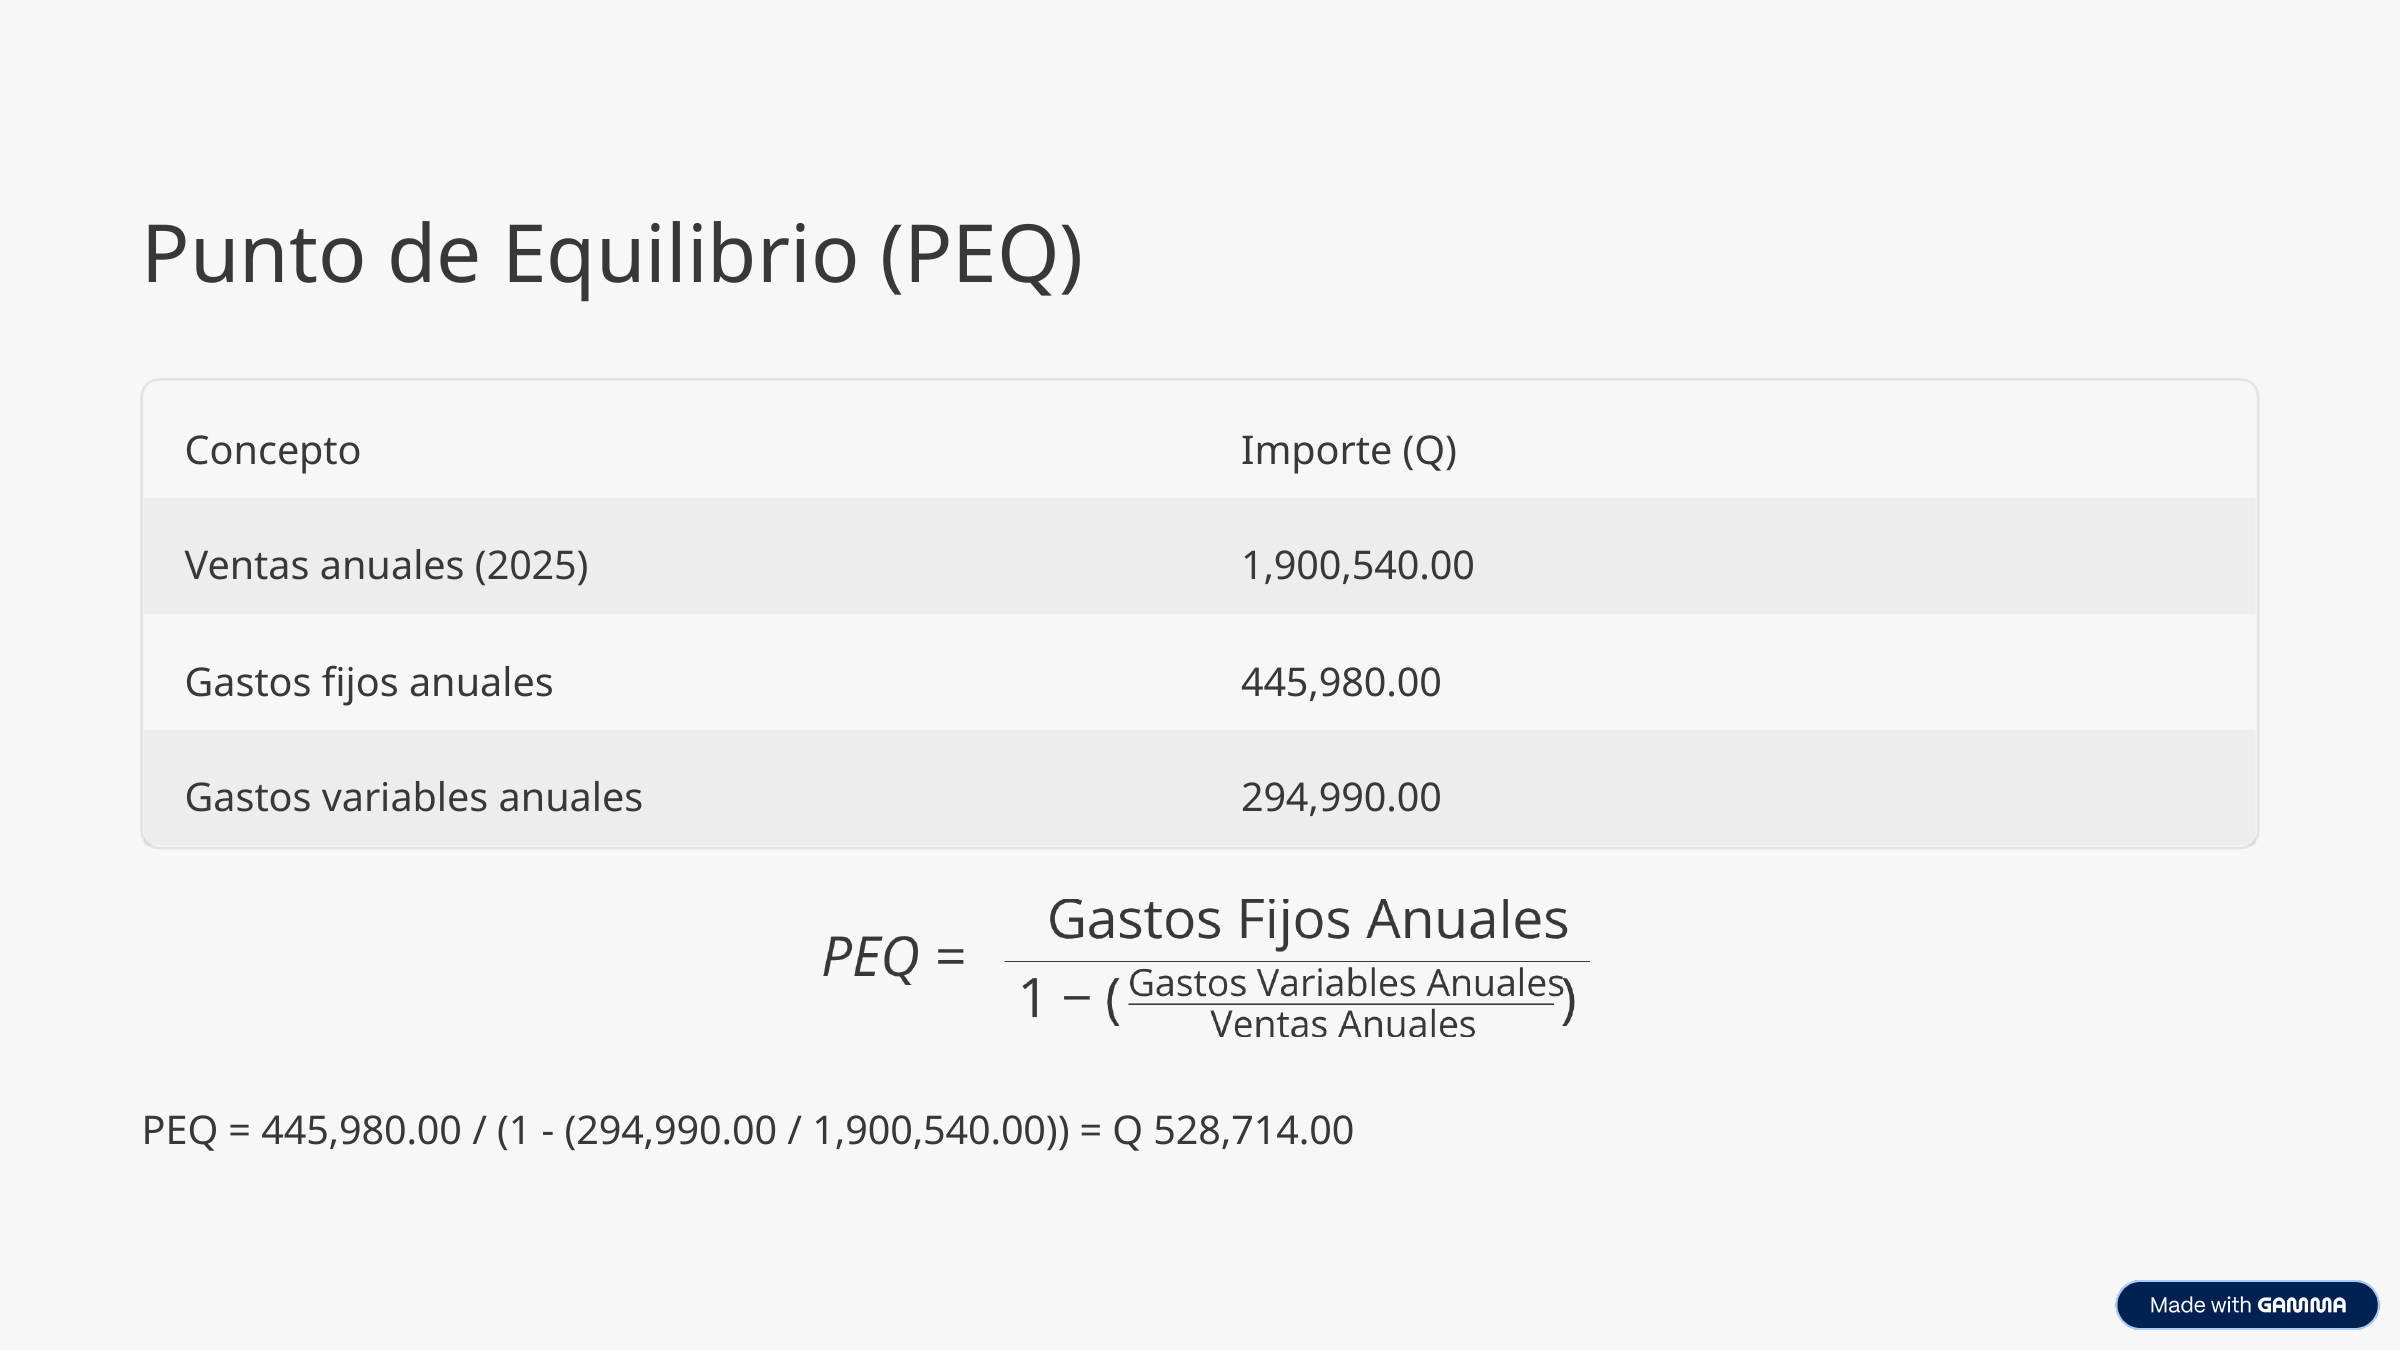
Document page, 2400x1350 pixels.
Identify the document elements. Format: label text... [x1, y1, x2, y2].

text_box [144, 497, 2256, 613]
text_box Ventas anuales (2025) [184, 523, 1159, 589]
picture [141, 899, 2259, 1037]
text_box 294,990.00 [1241, 755, 2216, 820]
text_box [144, 381, 2256, 497]
text_box Gastos variables anuales [184, 755, 1159, 820]
text_box 1,900,540.00 [1241, 523, 2216, 589]
text_box Gastos fijos anuales [184, 639, 1159, 705]
text_box 445,980.00 [1241, 639, 2216, 705]
text_box Importe (Q) [1241, 407, 2216, 473]
picture [2106, 1271, 2389, 1339]
text_box Punto de Equilibrio (PEQ) [141, 197, 952, 299]
text_box PEQ = 445,980.00 / (1 - (294,990.00 / 1,900,540.00)) = Q 528,714.00 [141, 1087, 2259, 1153]
text_box [144, 729, 2256, 846]
text_box Concepto [184, 407, 1159, 473]
text_box [144, 613, 2256, 729]
